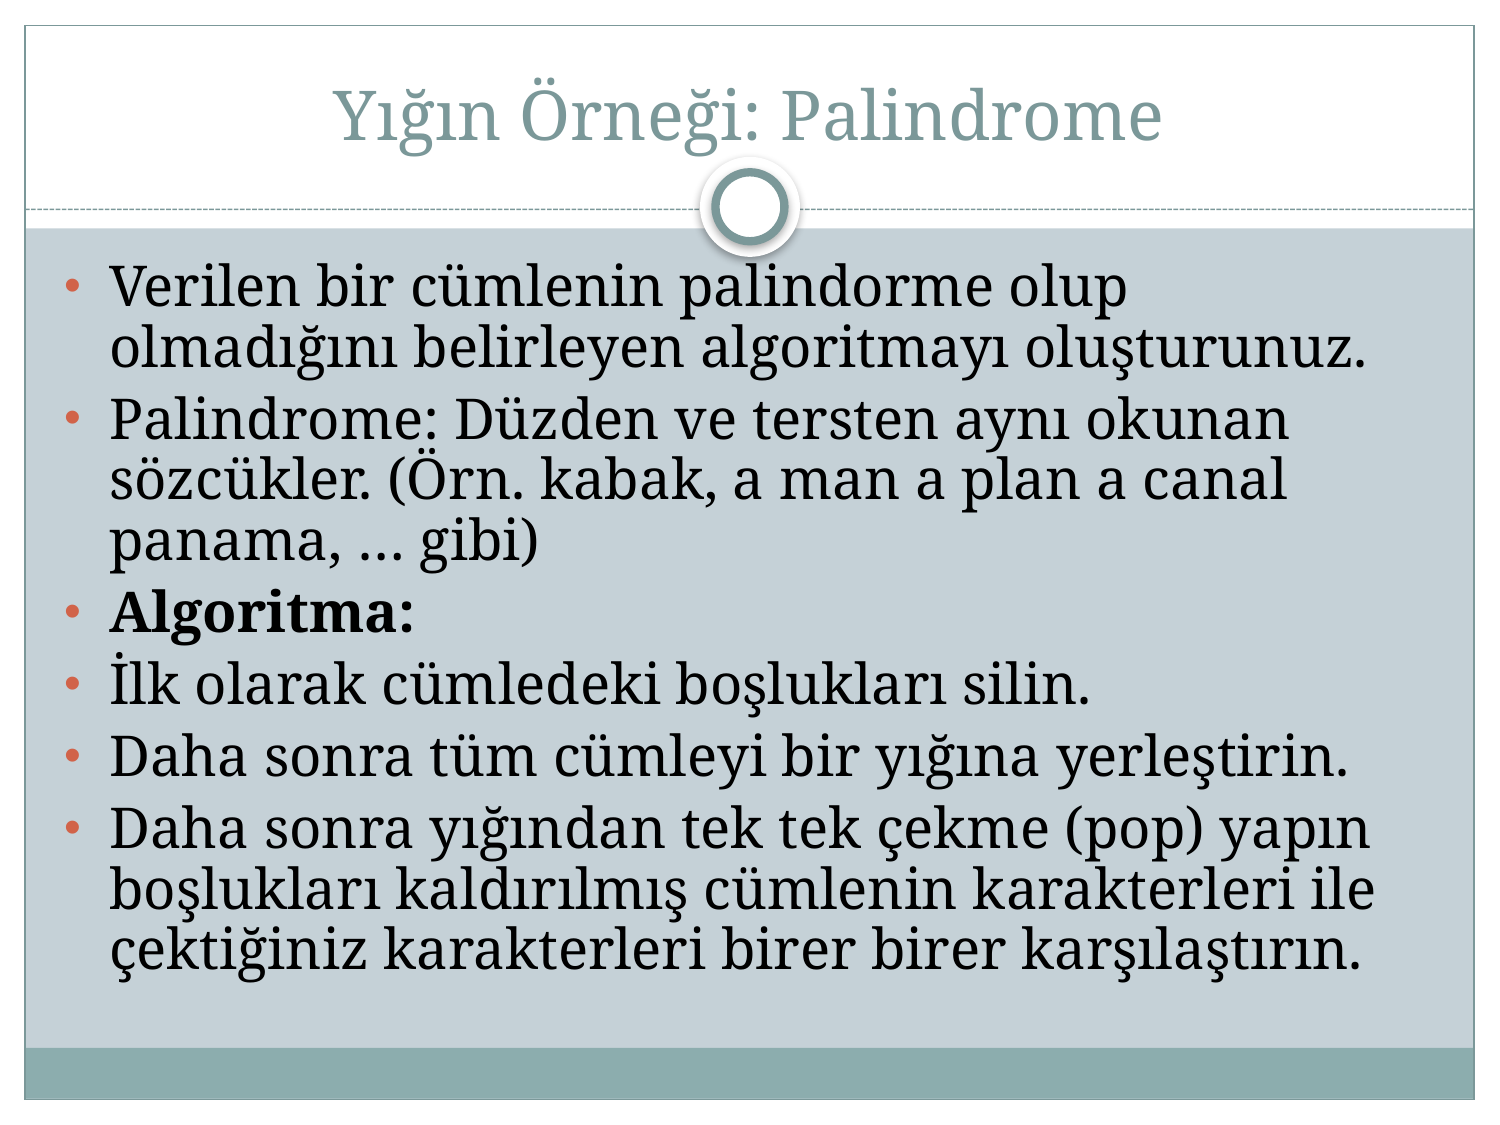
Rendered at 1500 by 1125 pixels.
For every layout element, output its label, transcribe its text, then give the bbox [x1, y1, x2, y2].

list Verilen bir cümlenin palindorme olup olmadığını belirleyen algoritmayı oluşturunuz. Palindrome: Düzden ve tersten aynı okunan sözcükler. (Örn. kabak, a man a plan a canal panama, … gibi) Algoritma: İlk olarak cümledeki boşlukları silin. Daha sonra tüm cümleyi bir yığına yerleştirin. Daha sonra yığından tek tek çekme (pop) yapın boşlukları kaldırılmış cümlenin karakterleri ile çektiğiniz karakterleri birer birer karşılaştırın. [49, 250, 1445, 1001]
title Yığın Örneği: Palindrome [49, 37, 1450, 162]
